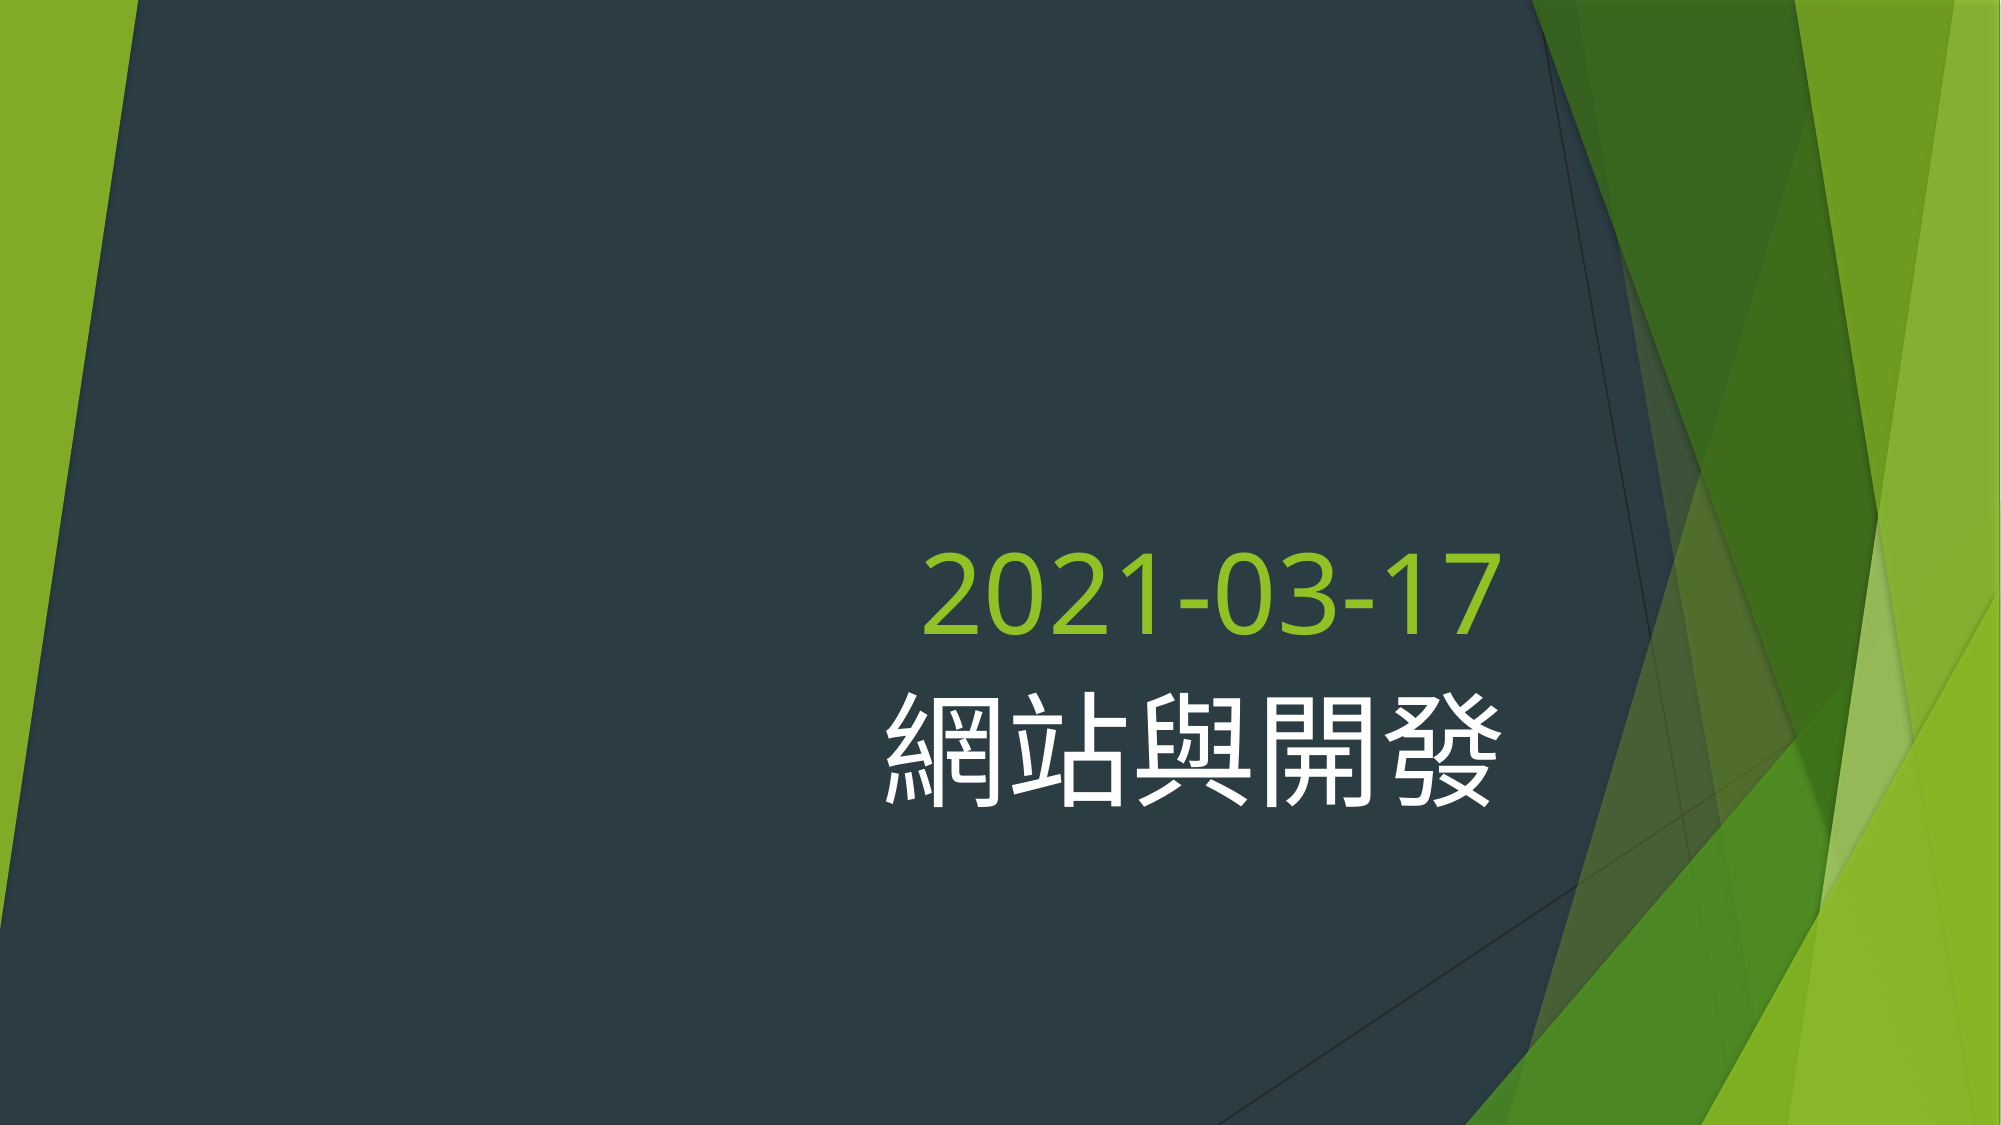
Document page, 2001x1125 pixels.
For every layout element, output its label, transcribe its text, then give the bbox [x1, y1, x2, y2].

title 2021-03-17 [247, 394, 1522, 664]
subtitle 網站與開發 [247, 664, 1522, 845]
